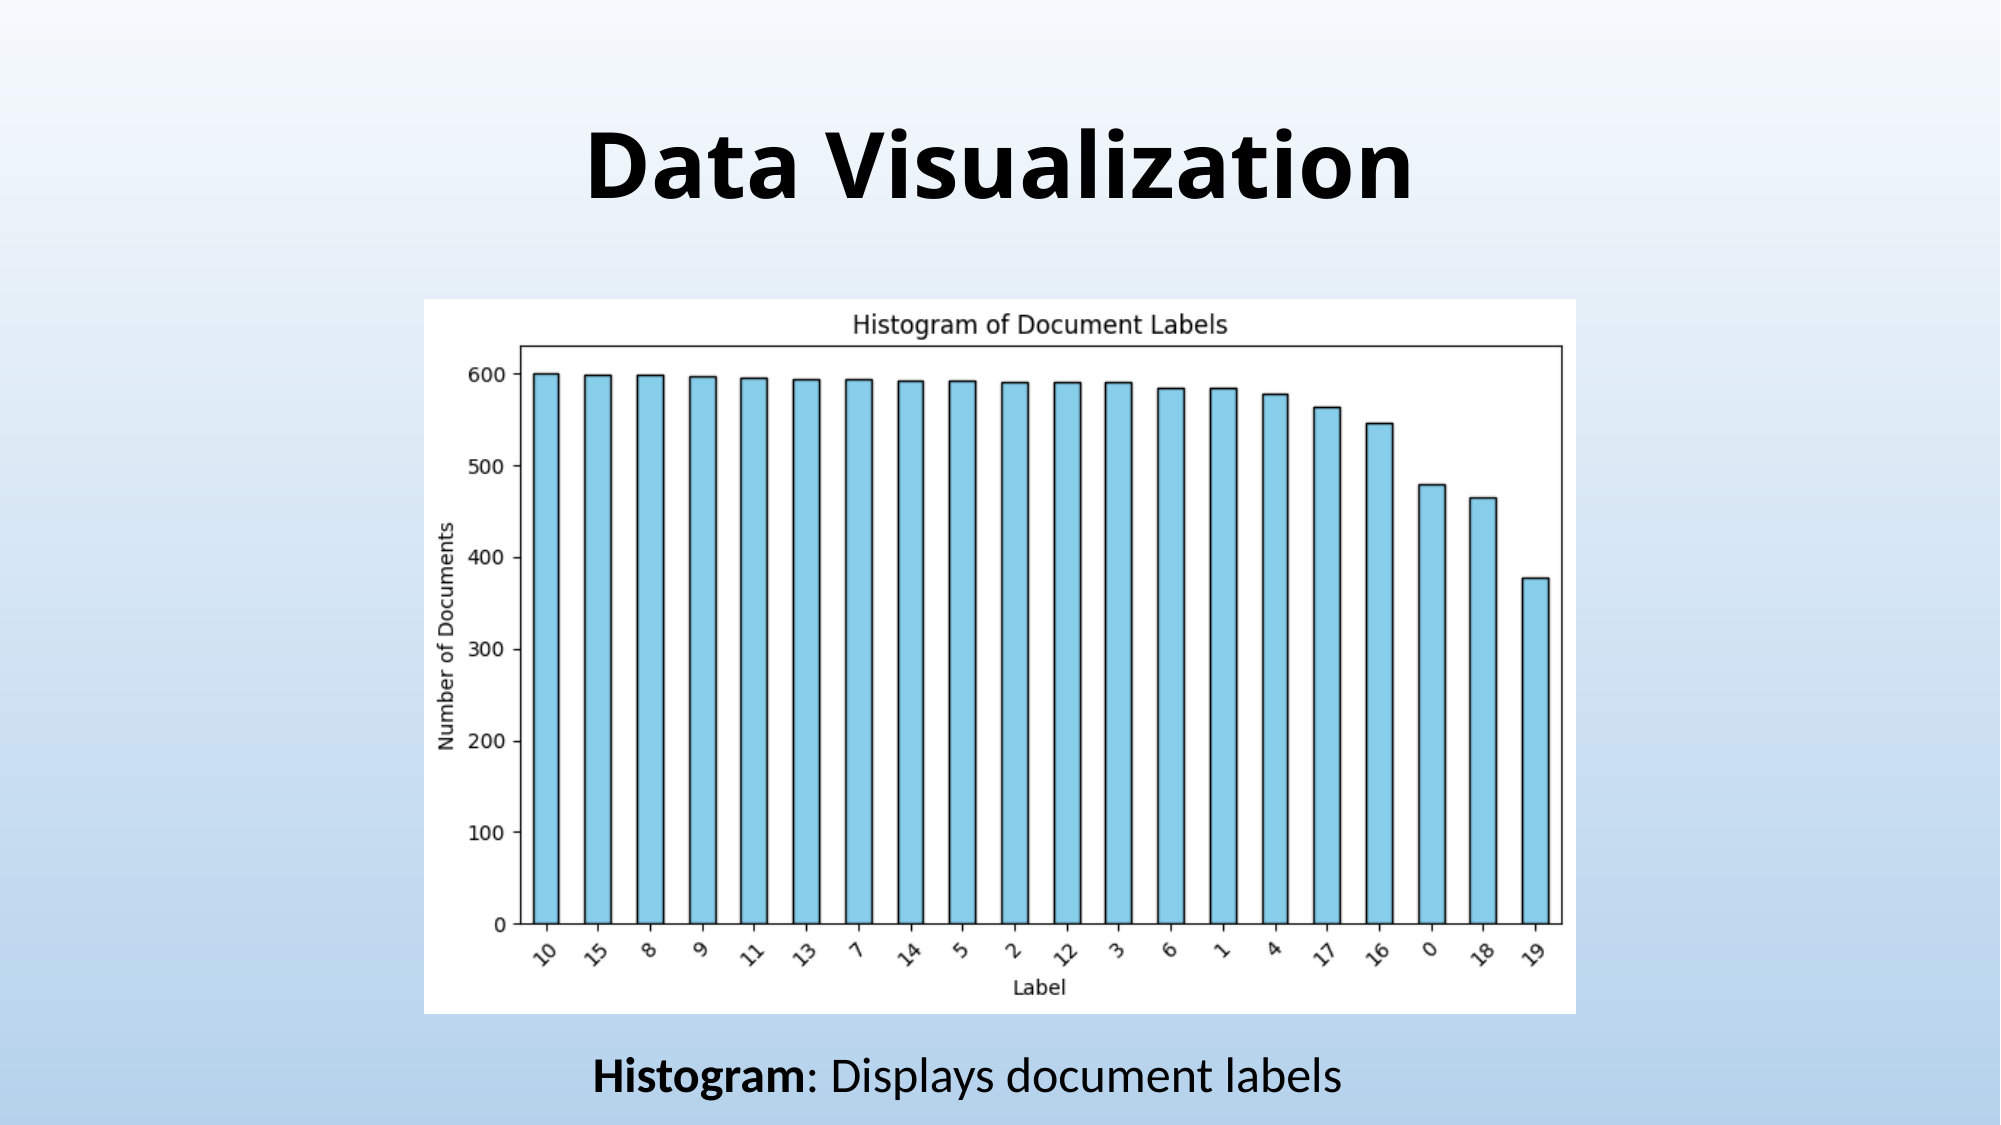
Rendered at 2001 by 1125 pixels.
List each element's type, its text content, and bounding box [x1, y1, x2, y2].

text_box Histogram: Displays document labels [578, 1035, 1358, 1111]
title Data Visualization [137, 59, 1863, 278]
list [424, 299, 1576, 1014]
